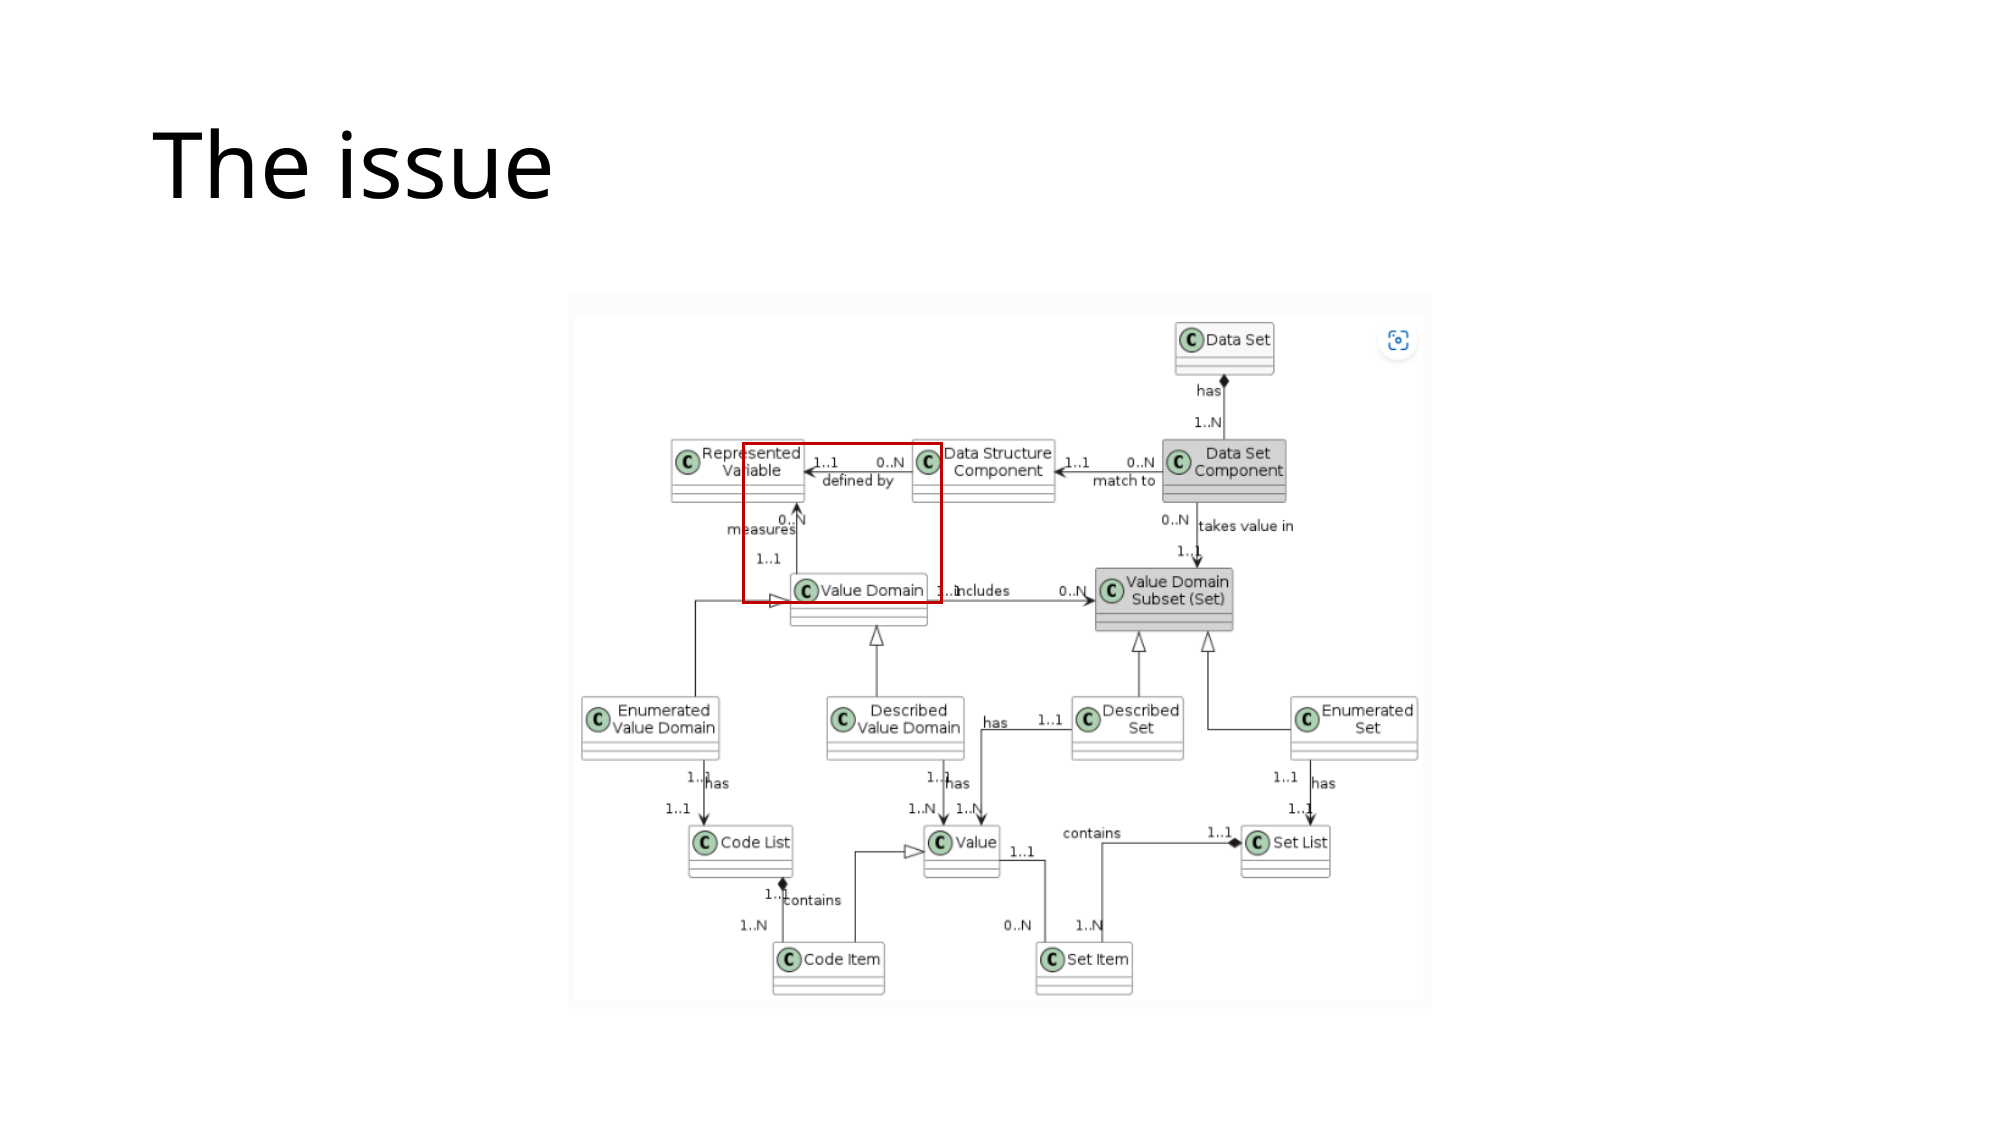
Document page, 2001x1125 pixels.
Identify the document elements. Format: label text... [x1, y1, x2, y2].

title The issue [137, 59, 1863, 278]
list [567, 294, 1433, 1010]
